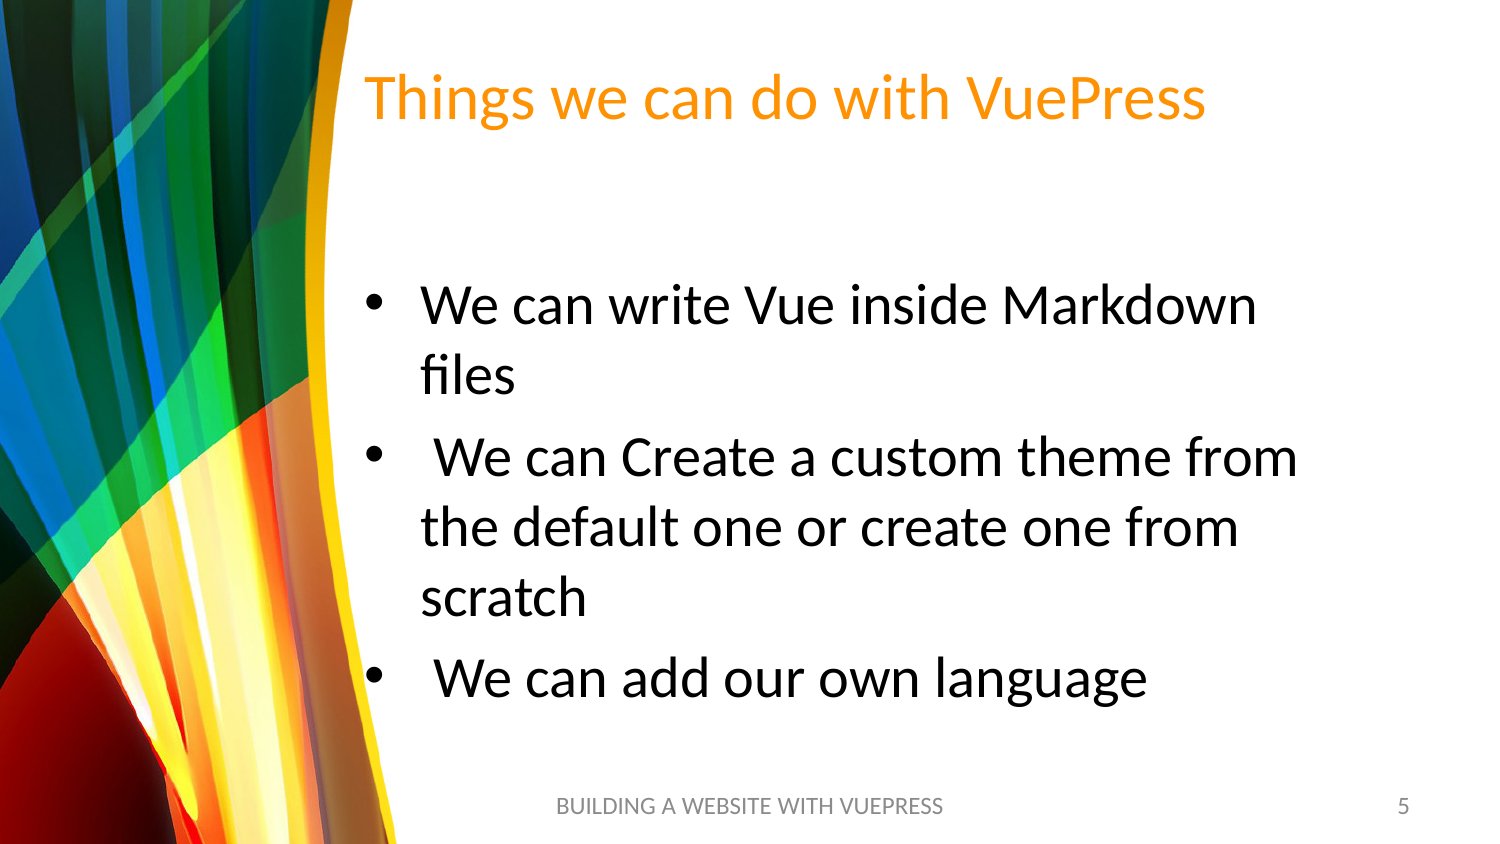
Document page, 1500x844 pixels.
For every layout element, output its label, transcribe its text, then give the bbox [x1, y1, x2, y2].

footer BUILDING A WEBSITE WITH VUEPRESS [512, 782, 988, 827]
slide_number 5 [1074, 782, 1425, 827]
picture [250, 137, 254, 160]
picture [250, 117, 254, 134]
picture [0, 0, 1500, 844]
list We can write Vue inside Markdown files We can Create a custom theme from the default one or create one from scratch We can add our own language [349, 177, 1352, 773]
picture [48, 432, 52, 443]
title Things we can do with VuePress [349, 46, 1352, 141]
